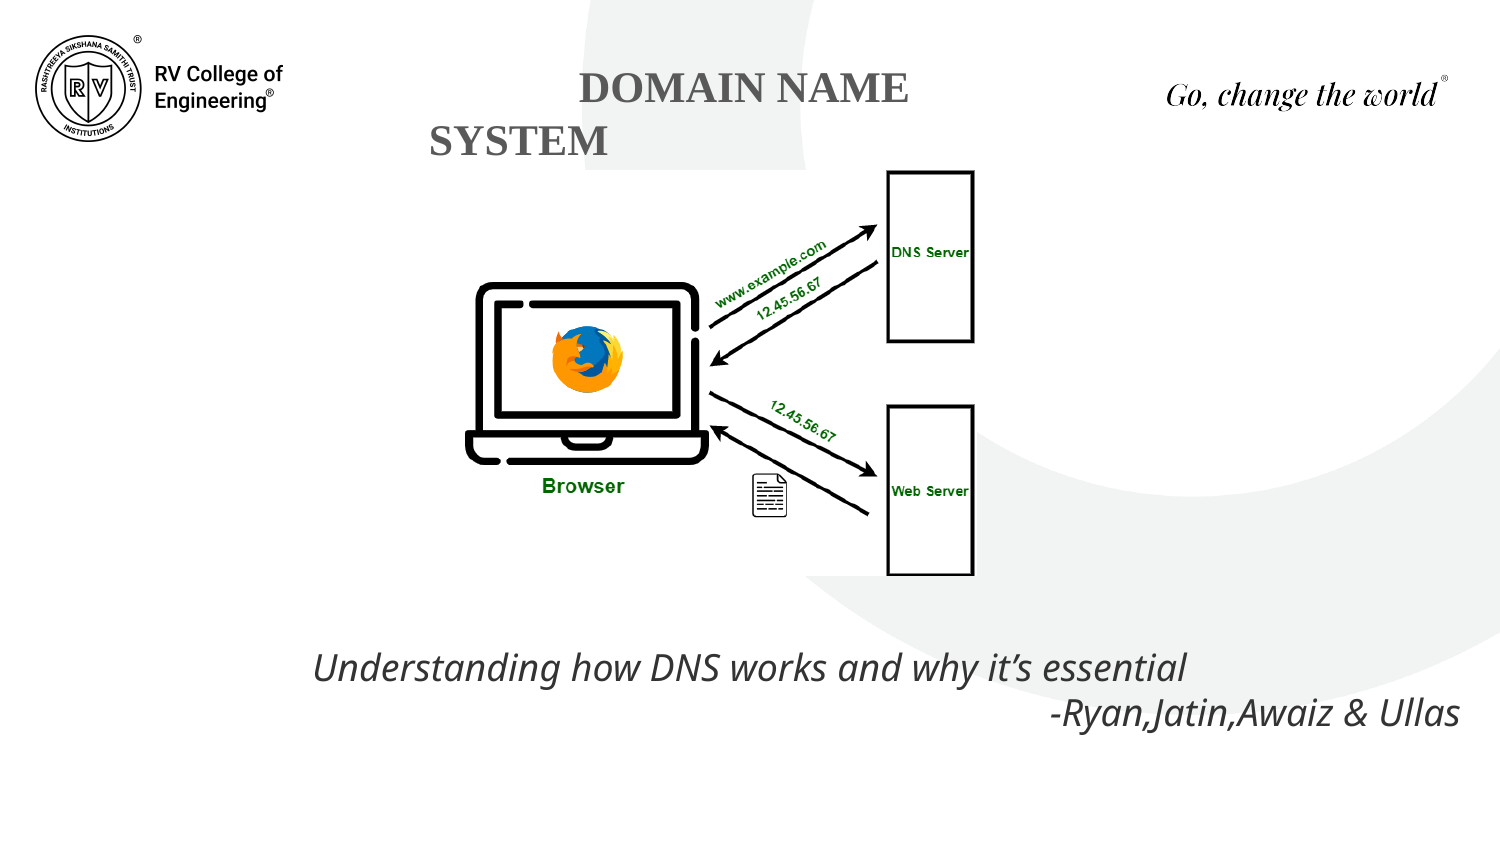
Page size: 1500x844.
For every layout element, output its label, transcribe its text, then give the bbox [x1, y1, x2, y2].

text_box Understanding how DNS works and why it’s essential -Ryan,Jatin,Awaiz & Ullas [23, 636, 1477, 777]
picture [0, 0, 1500, 844]
text_box DOMAIN NAME SYSTEM [413, 44, 1063, 135]
